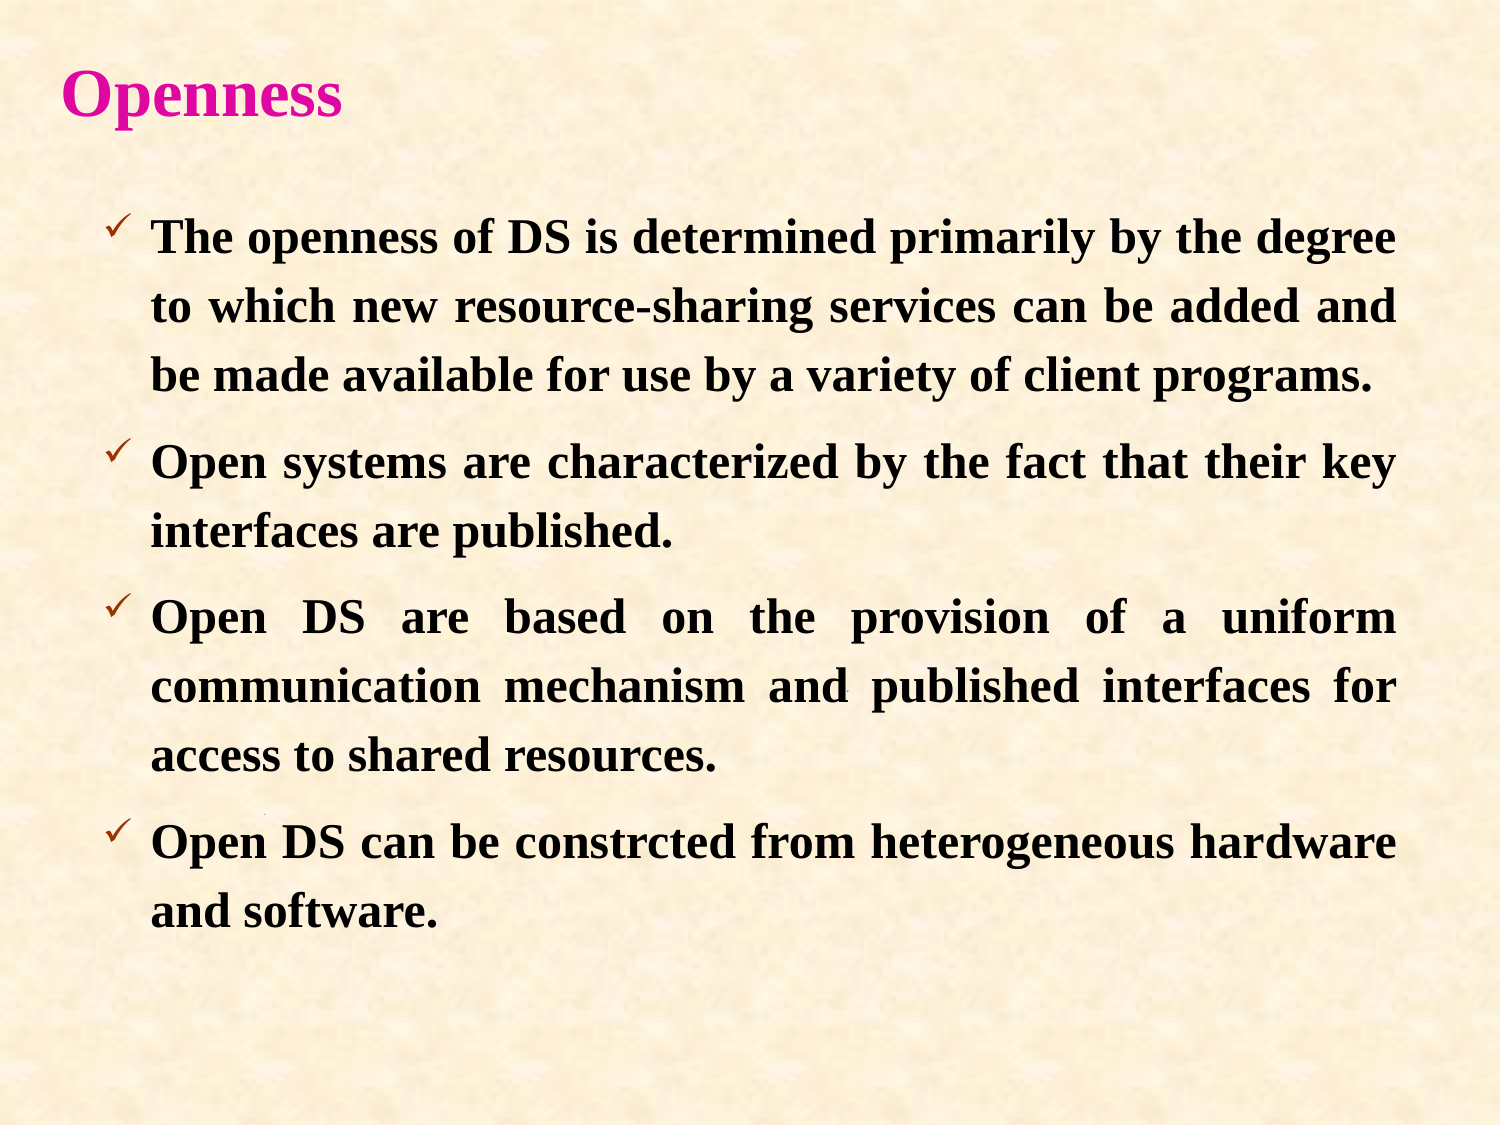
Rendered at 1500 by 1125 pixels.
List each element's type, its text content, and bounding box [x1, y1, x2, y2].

picture [0, 0, 1500, 1125]
list The openness of DS is determined primarily by the degree to which new resource-sharing services can be added and be made available for use by a variety of client programs. Open systems are characterized by the fact that their key interfaces are published. Open DS are based on the provision of a uniform communication mechanism and published interfaces for access to shared resources. Open DS can be constrcted from heterogeneous hardware and software. [87, 187, 1413, 1079]
title Openness [45, 37, 1438, 138]
